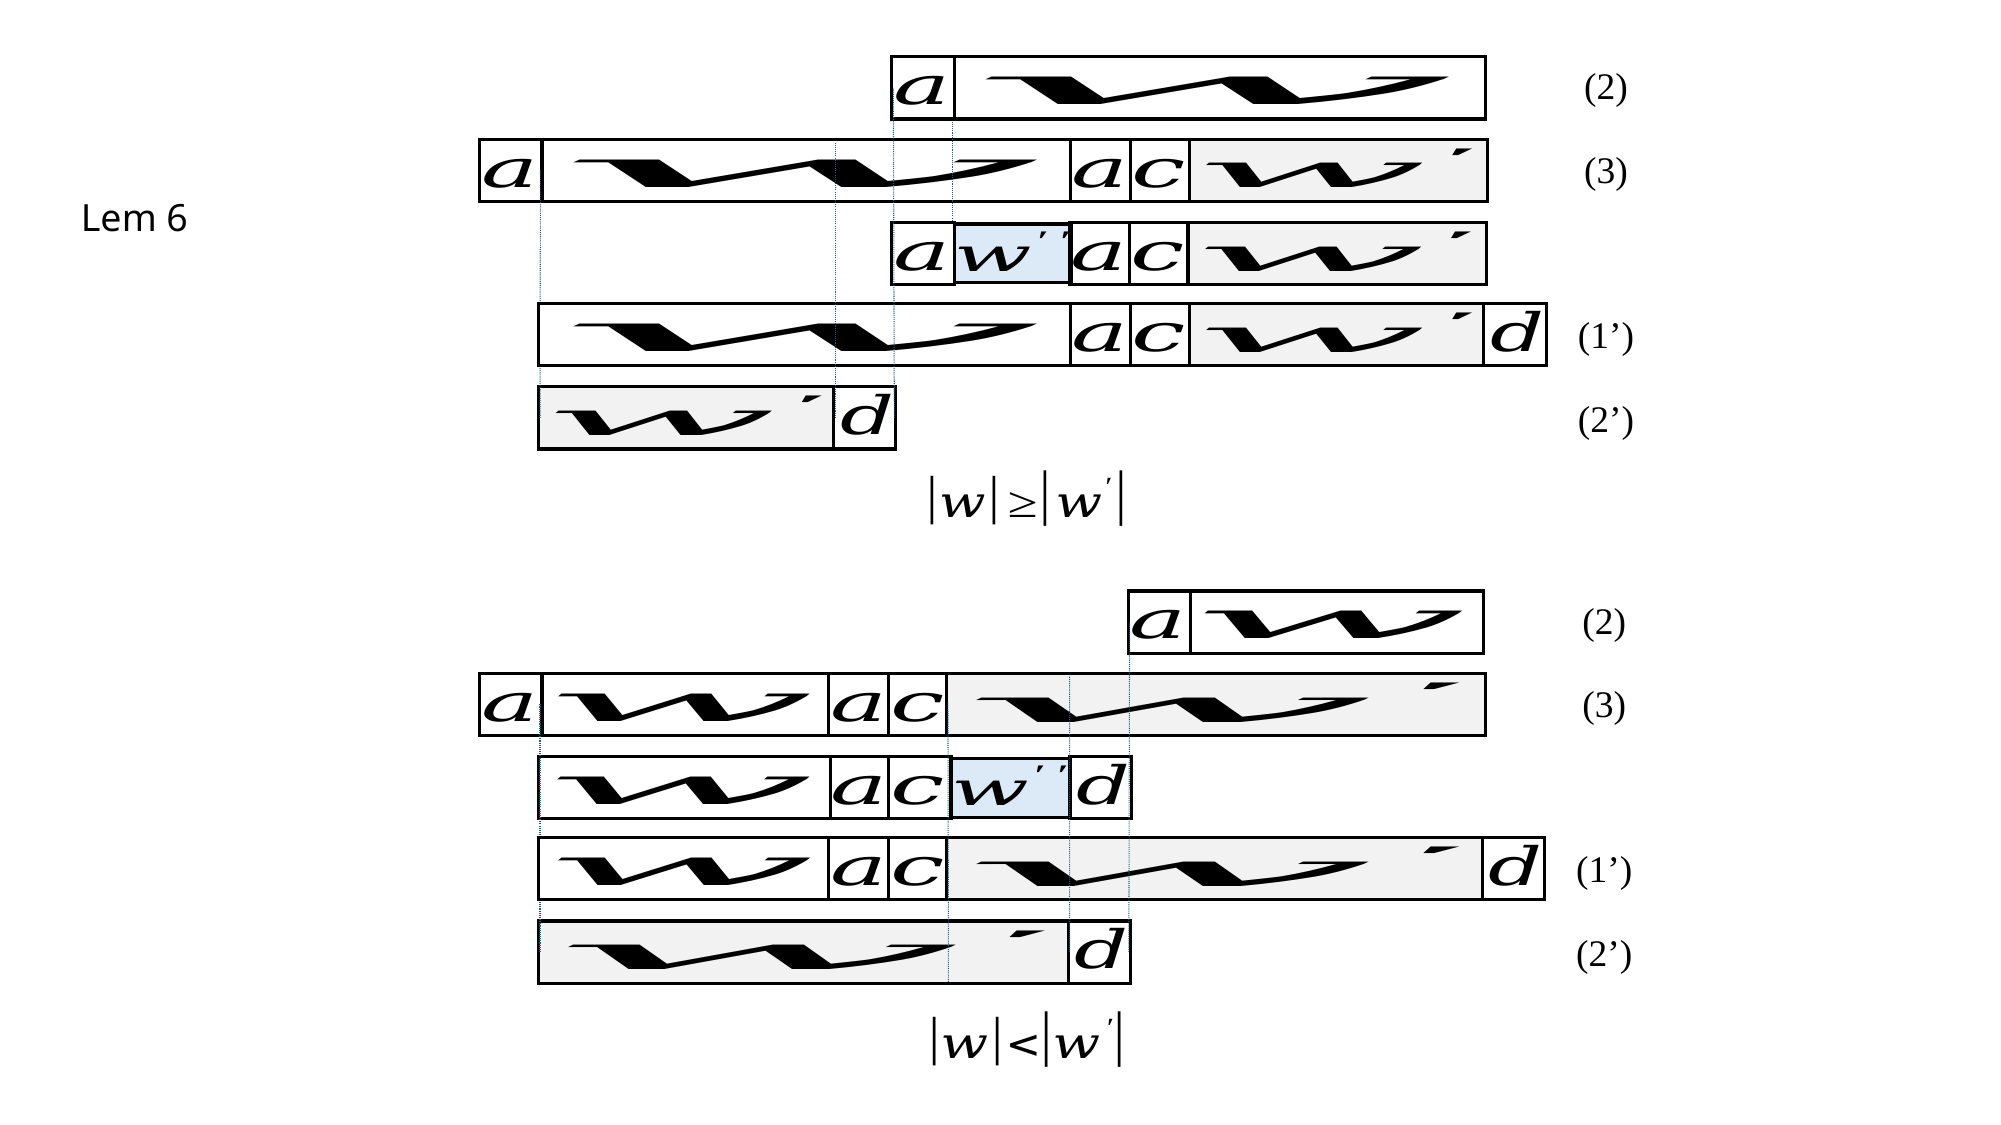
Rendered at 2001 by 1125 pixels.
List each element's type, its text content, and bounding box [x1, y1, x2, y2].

text_box [953, 757, 1069, 819]
text_box Lem 6 [66, 186, 204, 246]
text_box (2) [1567, 589, 1642, 649]
text_box (2) [1569, 55, 1643, 115]
text_box (1’) [1563, 303, 1650, 363]
text_box (2’) [1563, 387, 1650, 448]
text_box (3) [1569, 138, 1643, 199]
text_box (1’) [1561, 837, 1648, 897]
text_box [956, 222, 1073, 284]
text_box (3) [1567, 672, 1642, 733]
text_box (2’) [1561, 921, 1648, 982]
